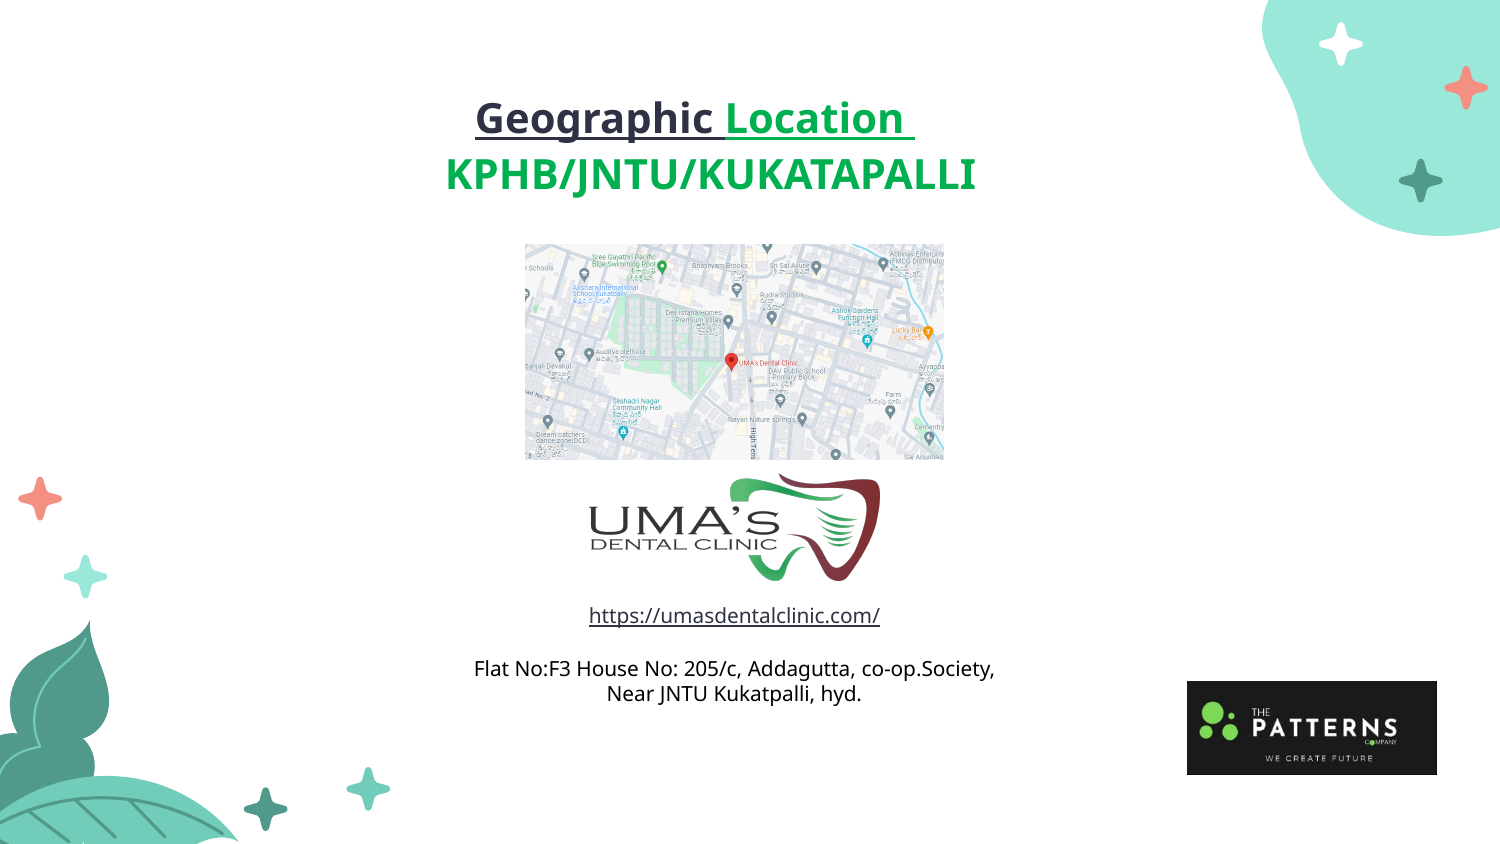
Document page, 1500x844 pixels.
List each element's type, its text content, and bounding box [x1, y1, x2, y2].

picture [525, 244, 944, 461]
picture [588, 473, 881, 581]
title Geographic Location KPHB/JNTU/KUKATAPALLI [118, 72, 1294, 186]
picture [1186, 681, 1437, 775]
text_box https://umasdentalclinic.com/ Flat No:F3 House No: 205/c, Addagutta, co-op.Society, Near JNTU Kukatpalli, hyd. [441, 587, 1028, 682]
